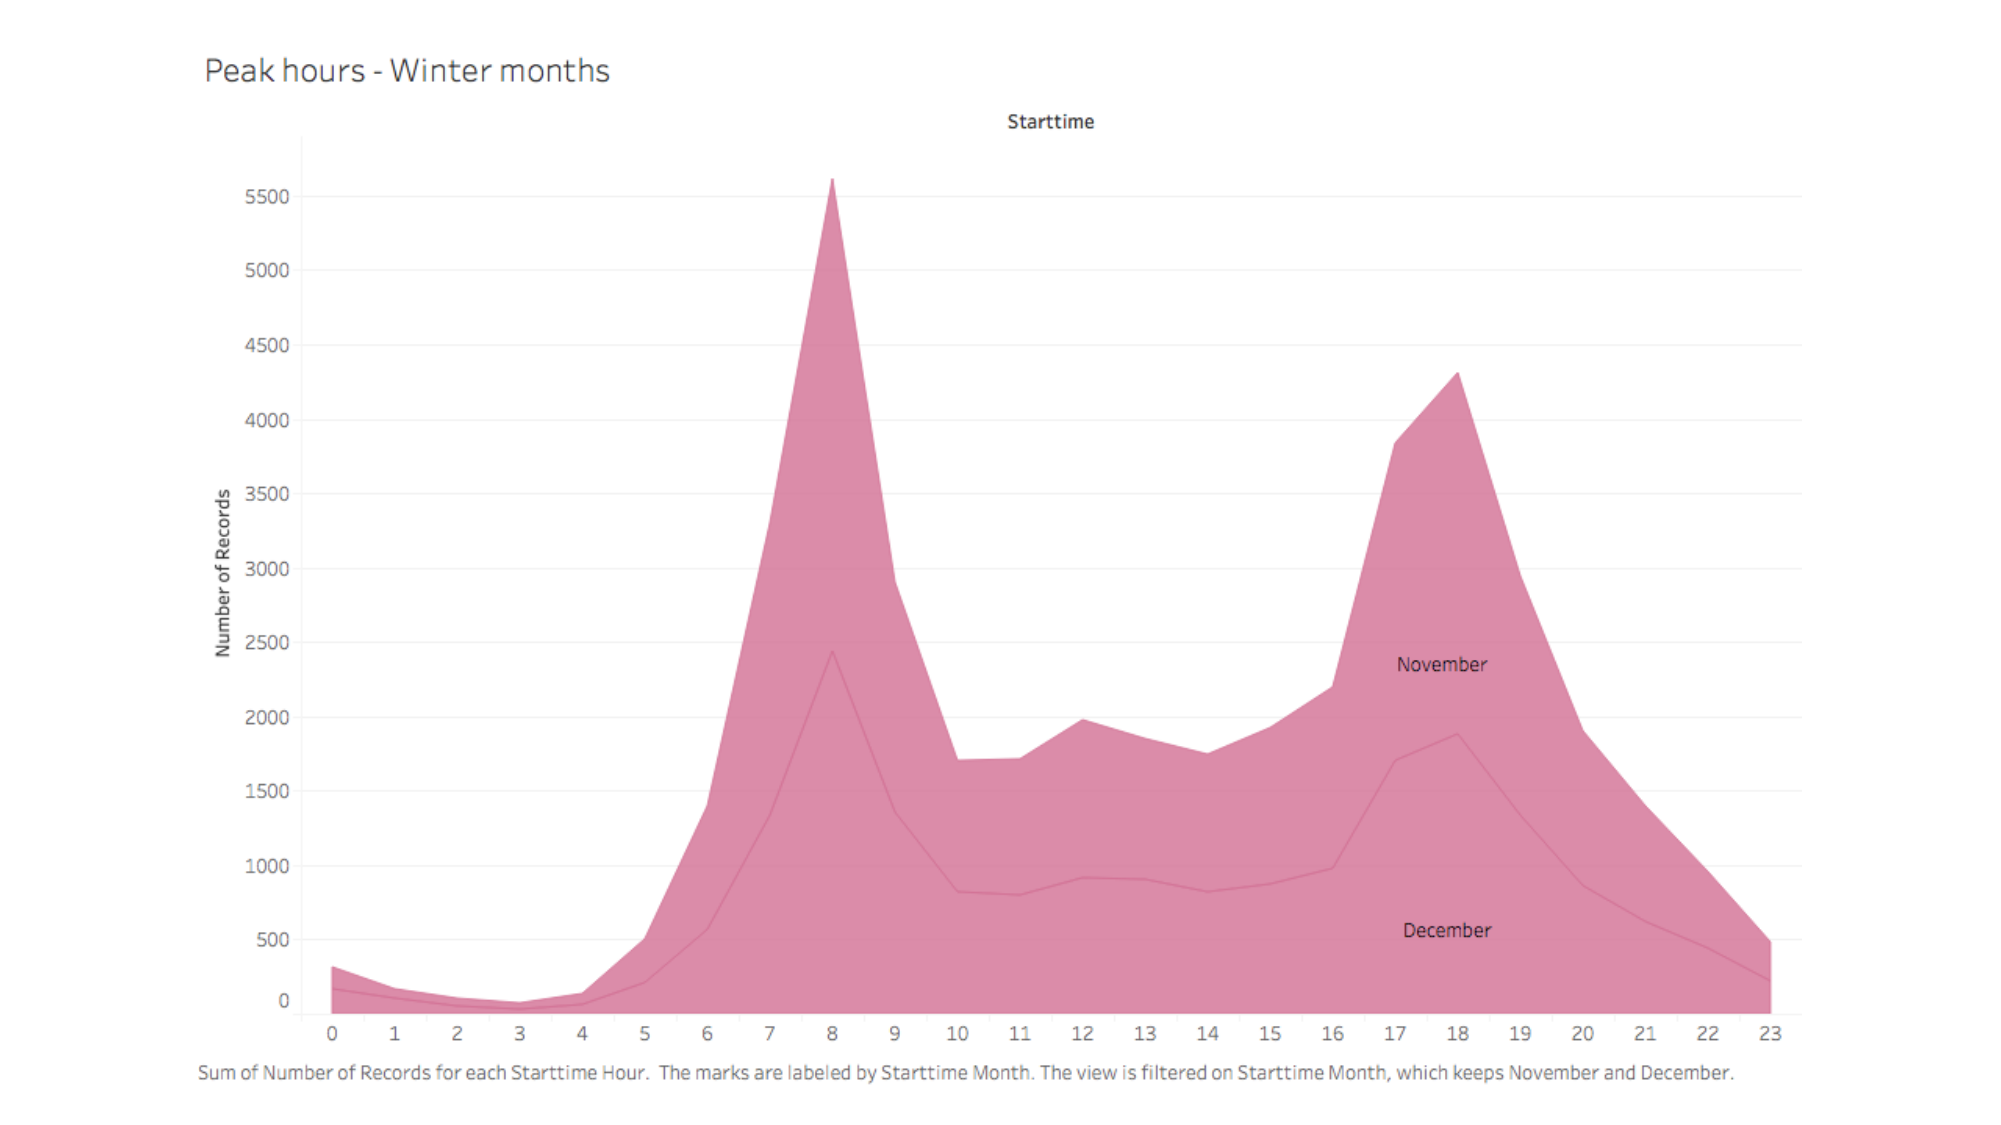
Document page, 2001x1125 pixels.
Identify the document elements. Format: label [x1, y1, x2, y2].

picture [198, 38, 1802, 1086]
